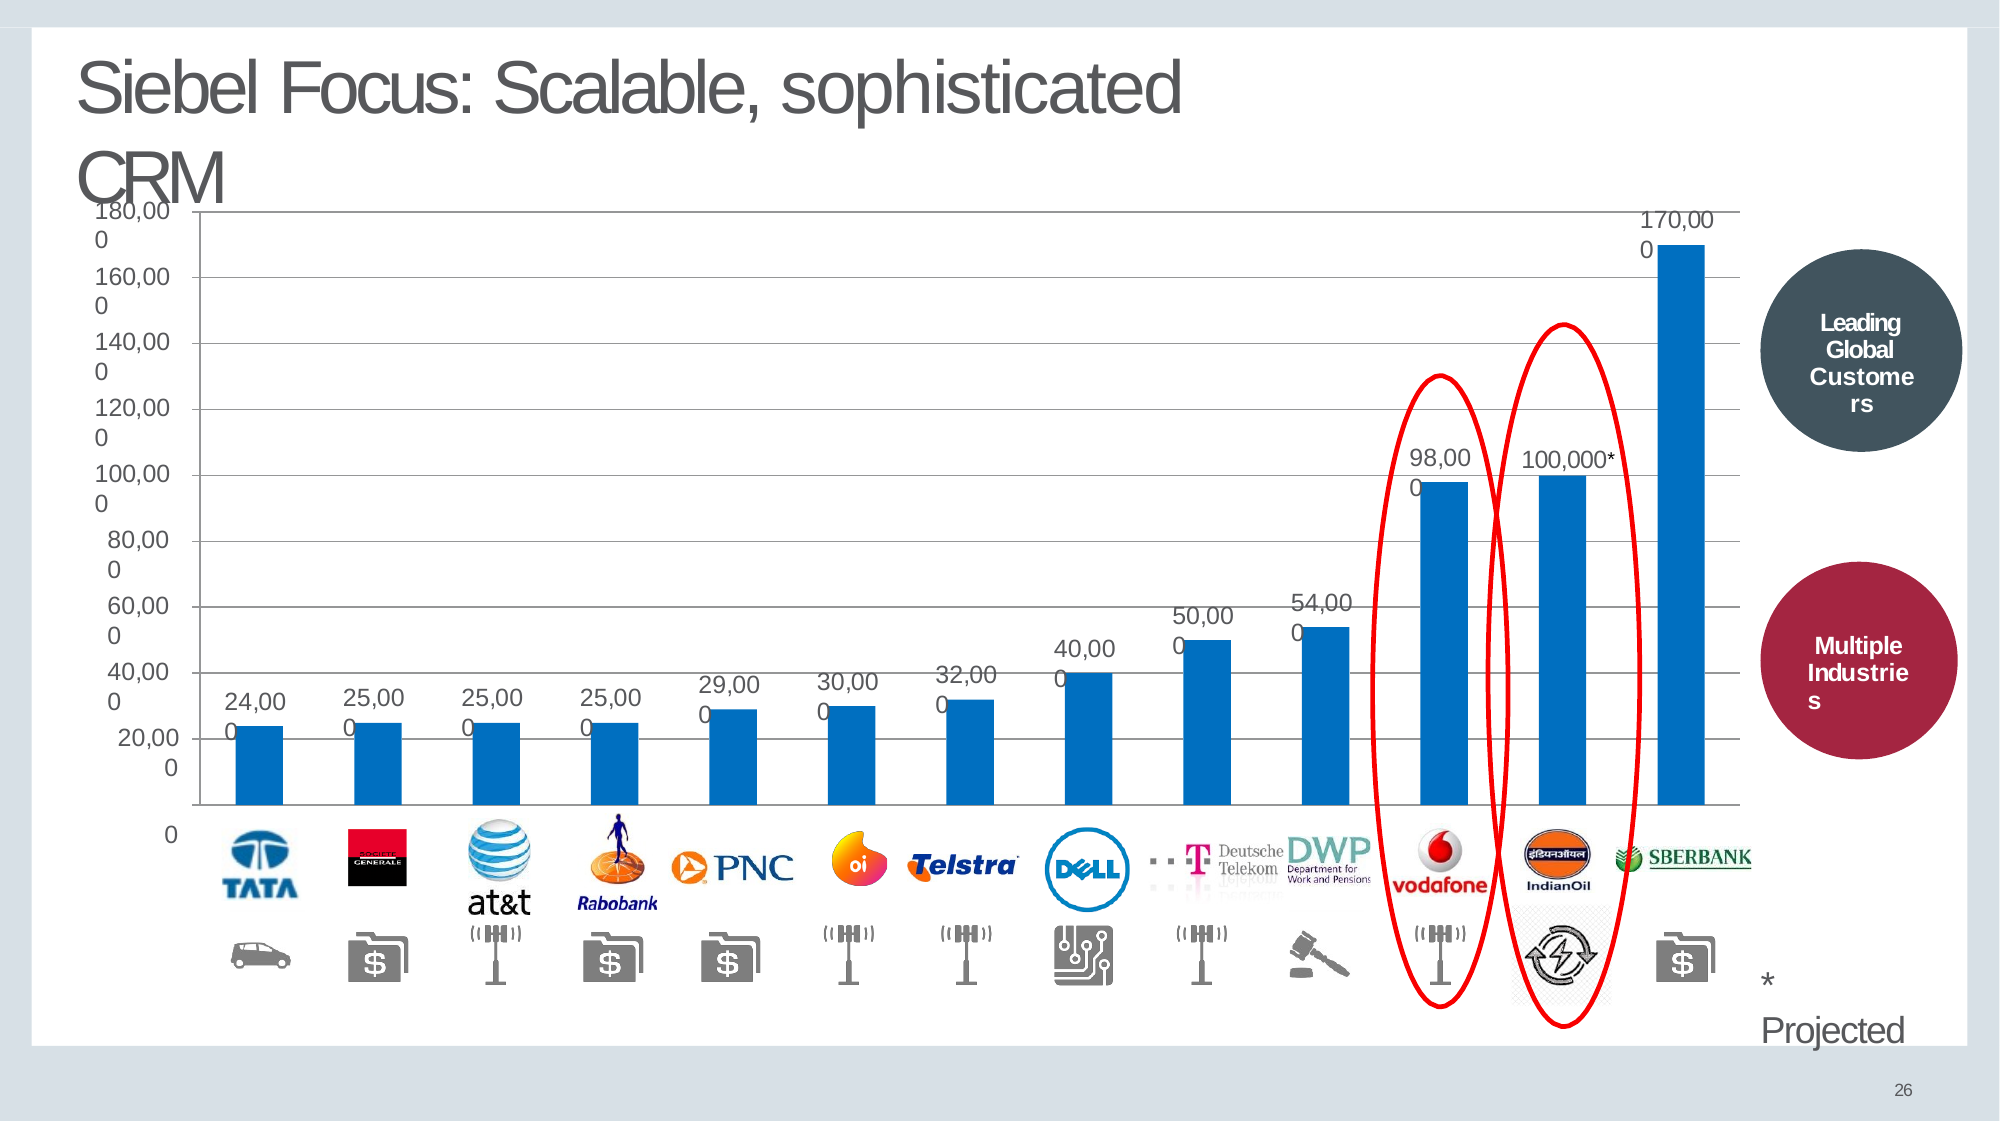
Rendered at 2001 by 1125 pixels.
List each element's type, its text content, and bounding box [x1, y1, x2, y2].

text_box [354, 742, 402, 805]
text_box [235, 745, 283, 805]
text_box [1627, 846, 1752, 872]
text_box [1064, 693, 1113, 805]
text_box [1456, 933, 1485, 1000]
text_box 32,000 [935, 656, 1008, 719]
text_box 120,000 [92, 389, 179, 452]
text_box [568, 910, 658, 1000]
text_box 140,000 [92, 323, 179, 386]
text_box 50,000 [1170, 597, 1245, 660]
text_box [221, 828, 302, 901]
text_box 160,000 [92, 257, 179, 320]
text_box [1395, 930, 1425, 1000]
text_box Leading Global Customers [1804, 303, 1919, 418]
text_box [804, 910, 893, 1000]
text_box * Projected [1758, 958, 1936, 1051]
text_box 100,000 [92, 455, 179, 518]
text_box 30,000 [816, 663, 889, 726]
text_box [1372, 375, 1498, 1007]
text_box [1039, 910, 1128, 1000]
text_box 54,000 [1288, 583, 1363, 646]
text_box [230, 910, 305, 969]
text_box 25,000 [461, 679, 534, 742]
text_box 170,000 [1637, 201, 1725, 264]
text_box [1040, 823, 1134, 917]
text_box [1488, 324, 1640, 1027]
text_box [333, 910, 423, 1000]
text_box [1287, 836, 1371, 887]
text_box [1148, 843, 1285, 904]
text_box [1289, 910, 1364, 978]
text_box [1183, 660, 1231, 805]
text_box Multiple Industries [1805, 627, 1913, 714]
text_box 26 [1892, 1076, 1915, 1101]
text_box [1157, 910, 1246, 1000]
text_box 80,000 [105, 521, 180, 584]
text_box [686, 910, 775, 1000]
text_box [1657, 264, 1705, 805]
text_box [451, 910, 540, 1000]
text_box 180,000 [92, 227, 179, 254]
text_box [468, 818, 531, 915]
text_box [1641, 910, 1730, 1000]
text_box [472, 742, 520, 805]
text_box 24,000 [224, 682, 297, 745]
text_box [830, 828, 888, 887]
text_box [1301, 646, 1350, 805]
text_box [1760, 561, 1958, 760]
text_box 40,000 [1051, 630, 1126, 693]
text_box [590, 742, 639, 805]
text_box [668, 848, 797, 890]
text_box [907, 854, 1020, 882]
text_box [827, 726, 876, 805]
text_box [1760, 249, 1963, 452]
text_box [577, 813, 658, 910]
text_box 29,000 [698, 666, 771, 729]
text_box [1509, 923, 1538, 1007]
text_box [1590, 948, 1613, 1007]
text_box 40,000 [105, 653, 180, 716]
text_box [921, 910, 1011, 1000]
text_box 25,000 [342, 679, 415, 742]
text_box 20,000 0 [105, 719, 180, 849]
text_box 25,000 [579, 679, 652, 742]
title Siebel Focus: Scalable, sophisticated CRM [72, 36, 1335, 227]
text_box [709, 729, 757, 805]
text_box [348, 828, 407, 887]
text_box [946, 719, 994, 805]
text_box 60,000 [105, 587, 180, 650]
